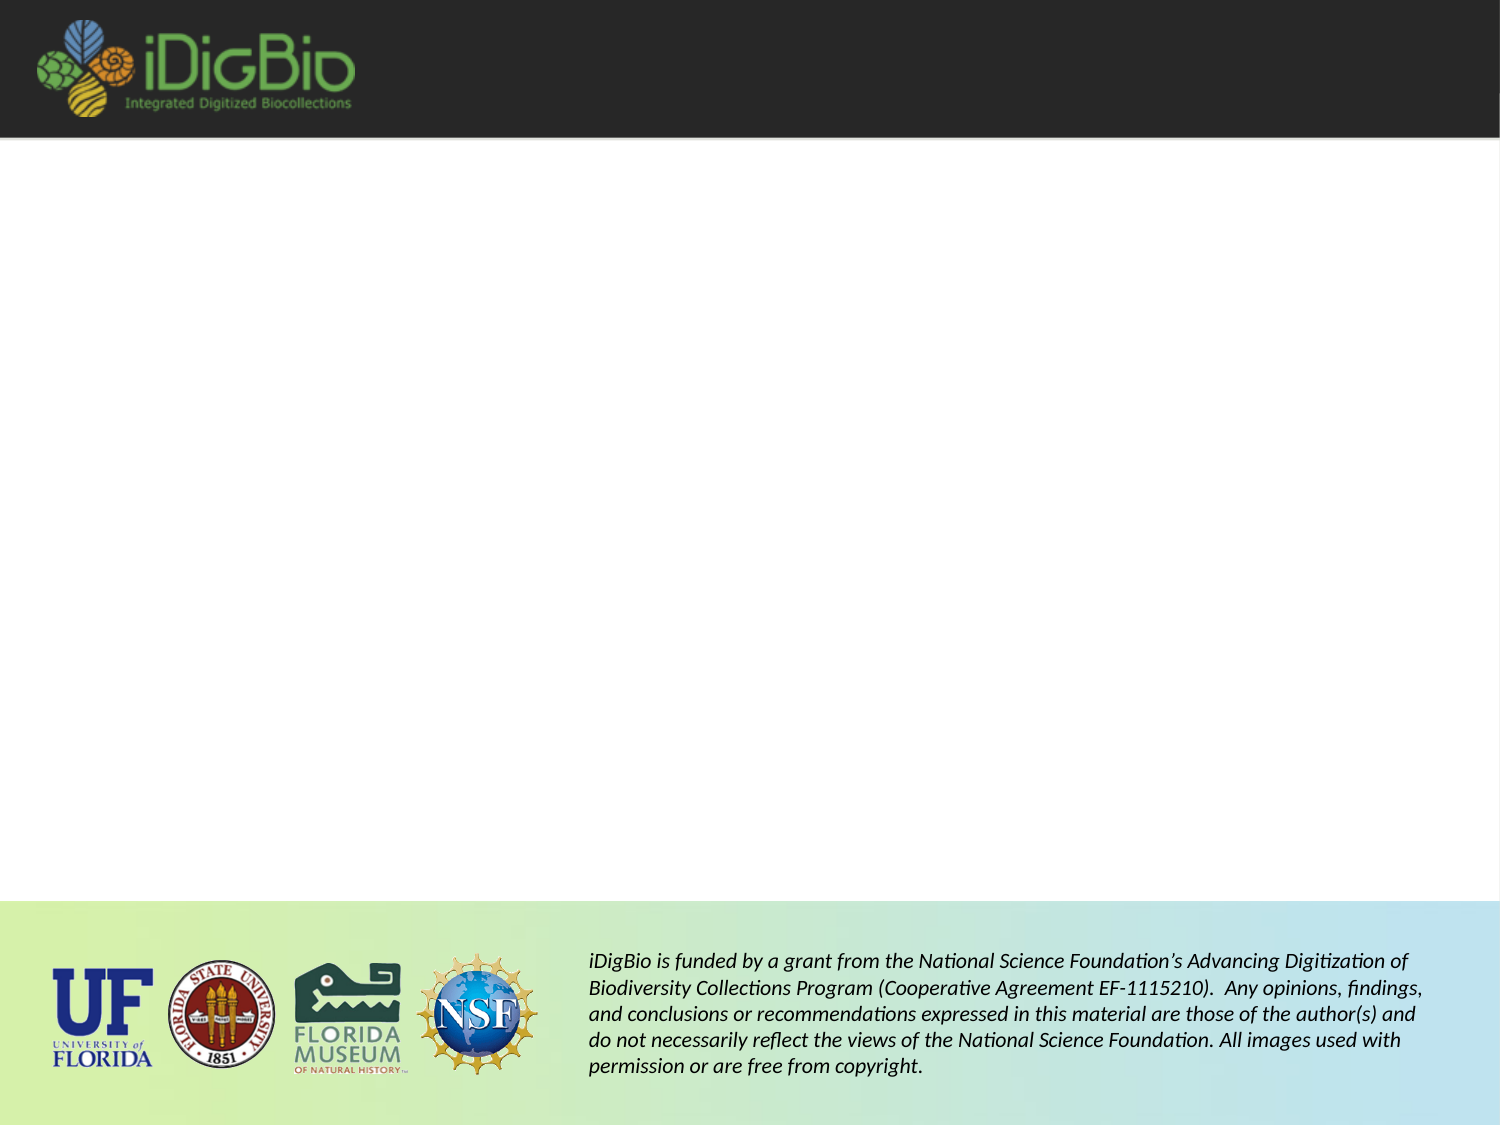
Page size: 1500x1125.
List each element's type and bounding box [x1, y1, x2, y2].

picture [37, 20, 355, 117]
picture [0, 901, 1500, 1125]
